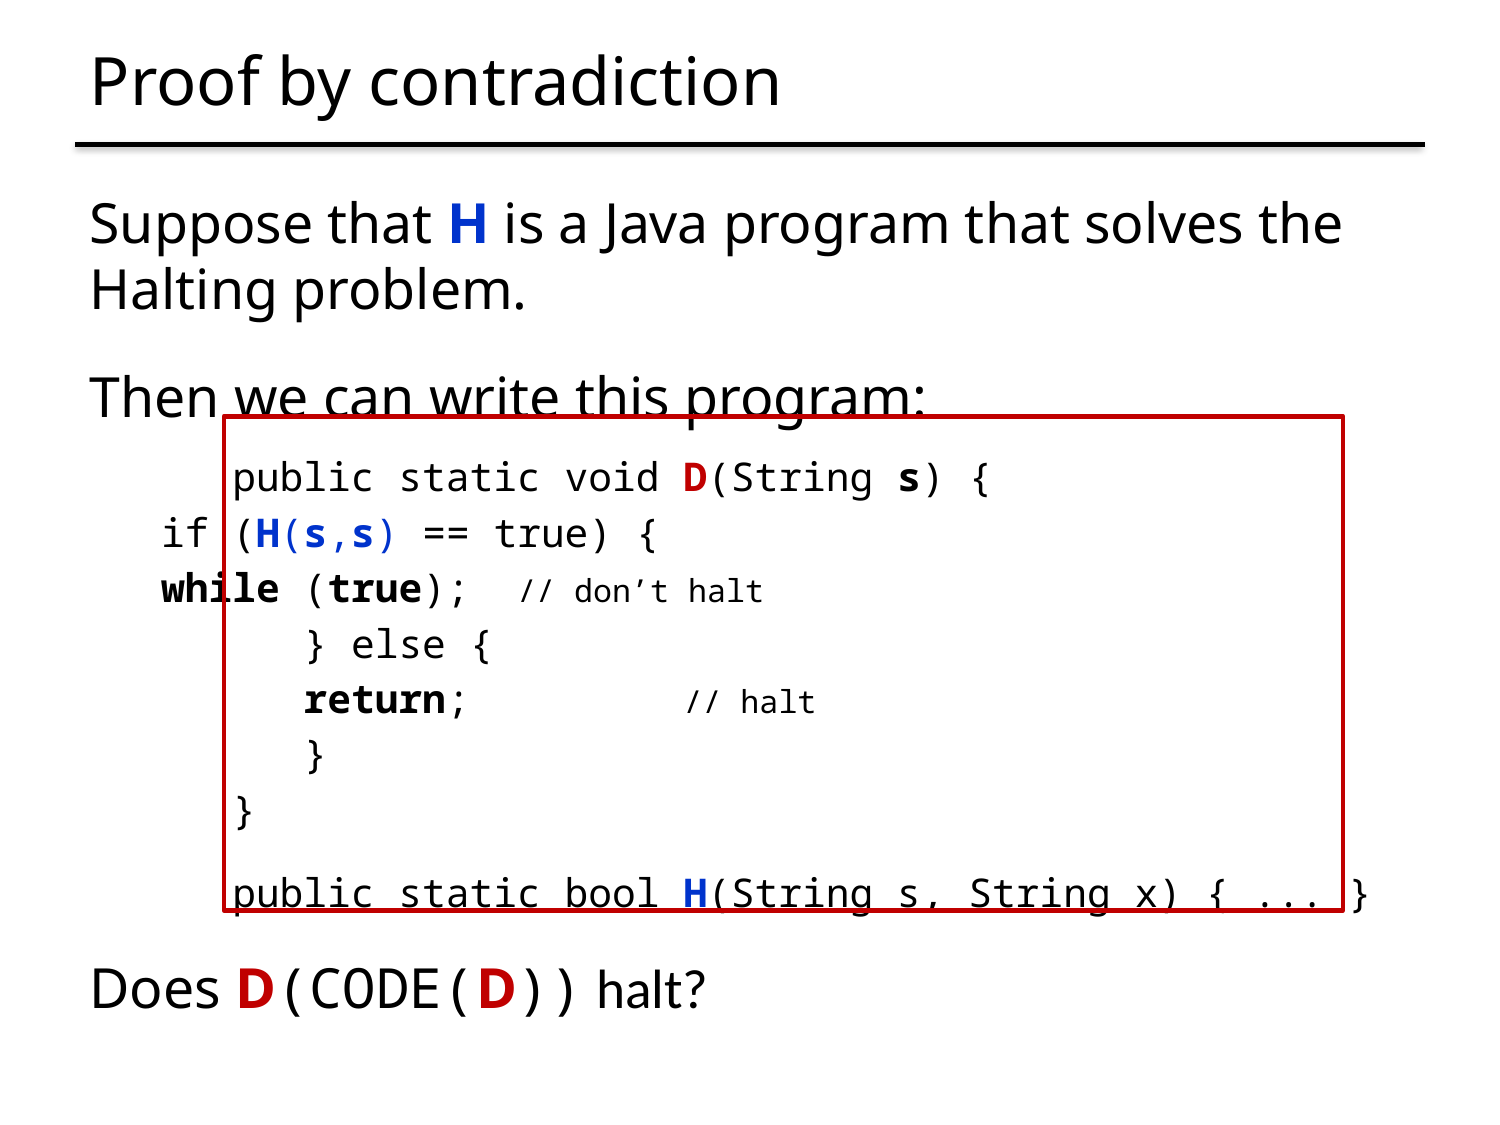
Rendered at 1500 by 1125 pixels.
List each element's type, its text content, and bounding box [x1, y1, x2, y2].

list Suppose that H is a Java program that solves the Halting problem. Then we can write this program: public static void D(String s) { if (H(s,s) == true) { while (true); // don’t halt } else { return; // halt } } public static bool H(String s, String x) { ... } Does D(CODE(D)) halt? [75, 180, 1425, 1043]
title Proof by contradiction [75, 31, 1425, 178]
text_box [223, 416, 1344, 911]
